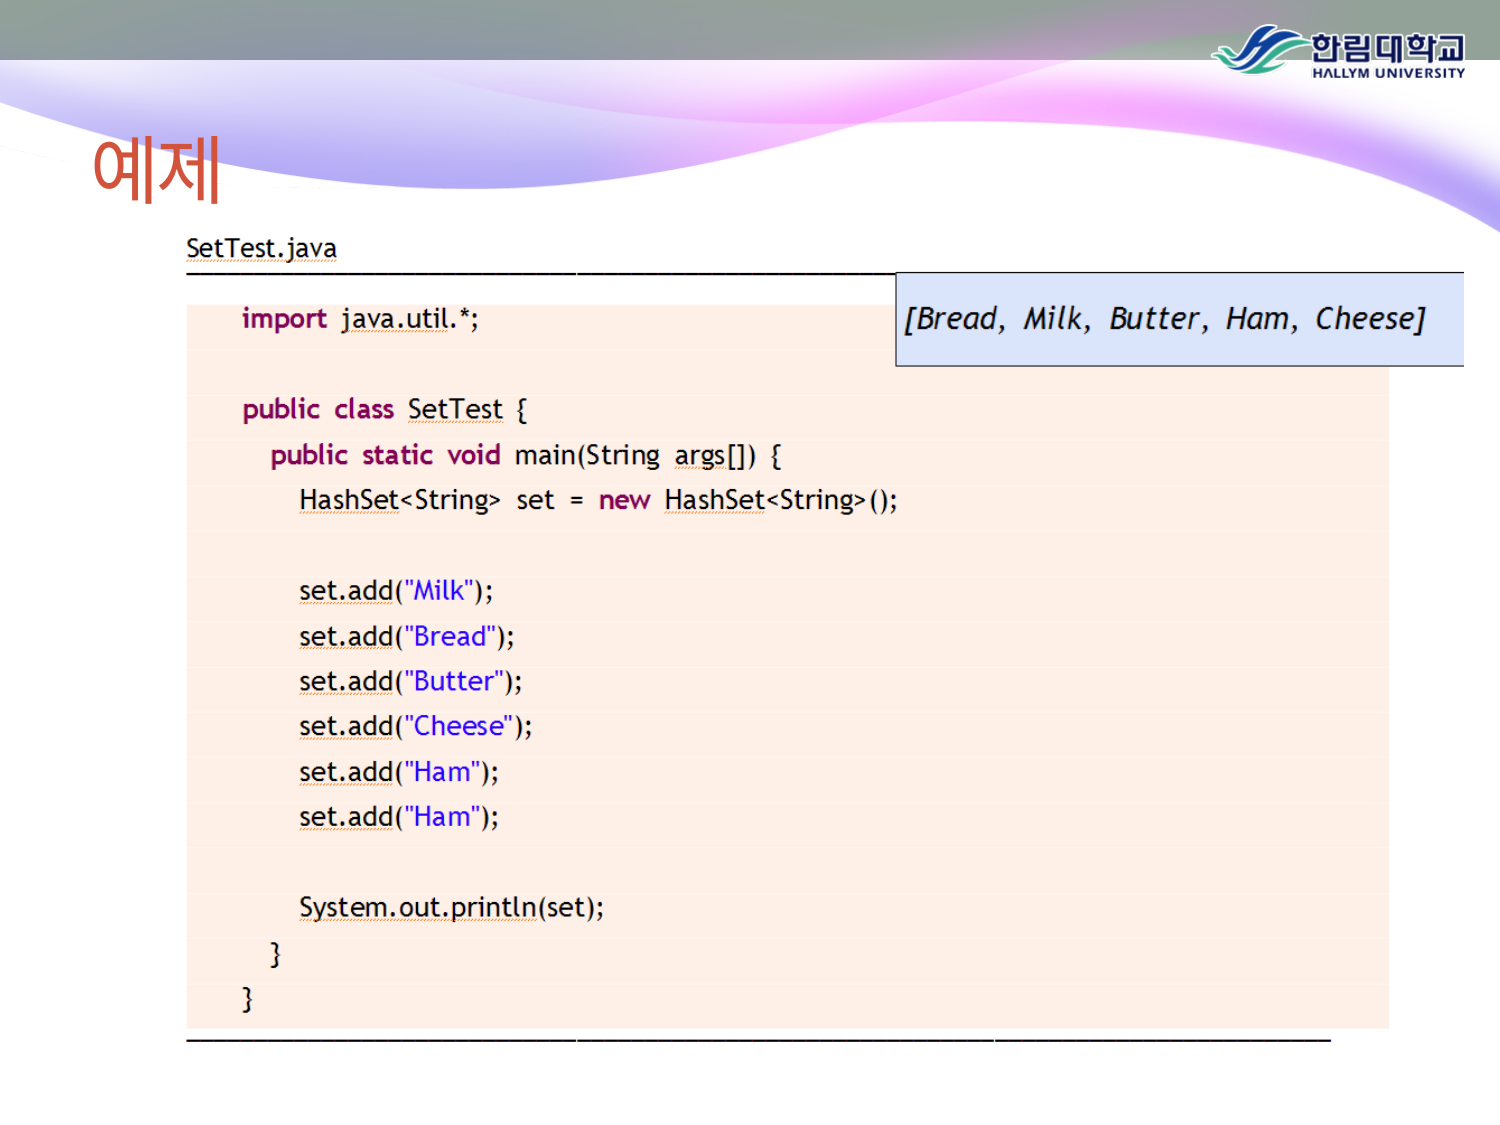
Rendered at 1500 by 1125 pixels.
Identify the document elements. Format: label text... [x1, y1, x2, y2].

title 예제 [75, 87, 1425, 250]
picture [0, 0, 1500, 1052]
